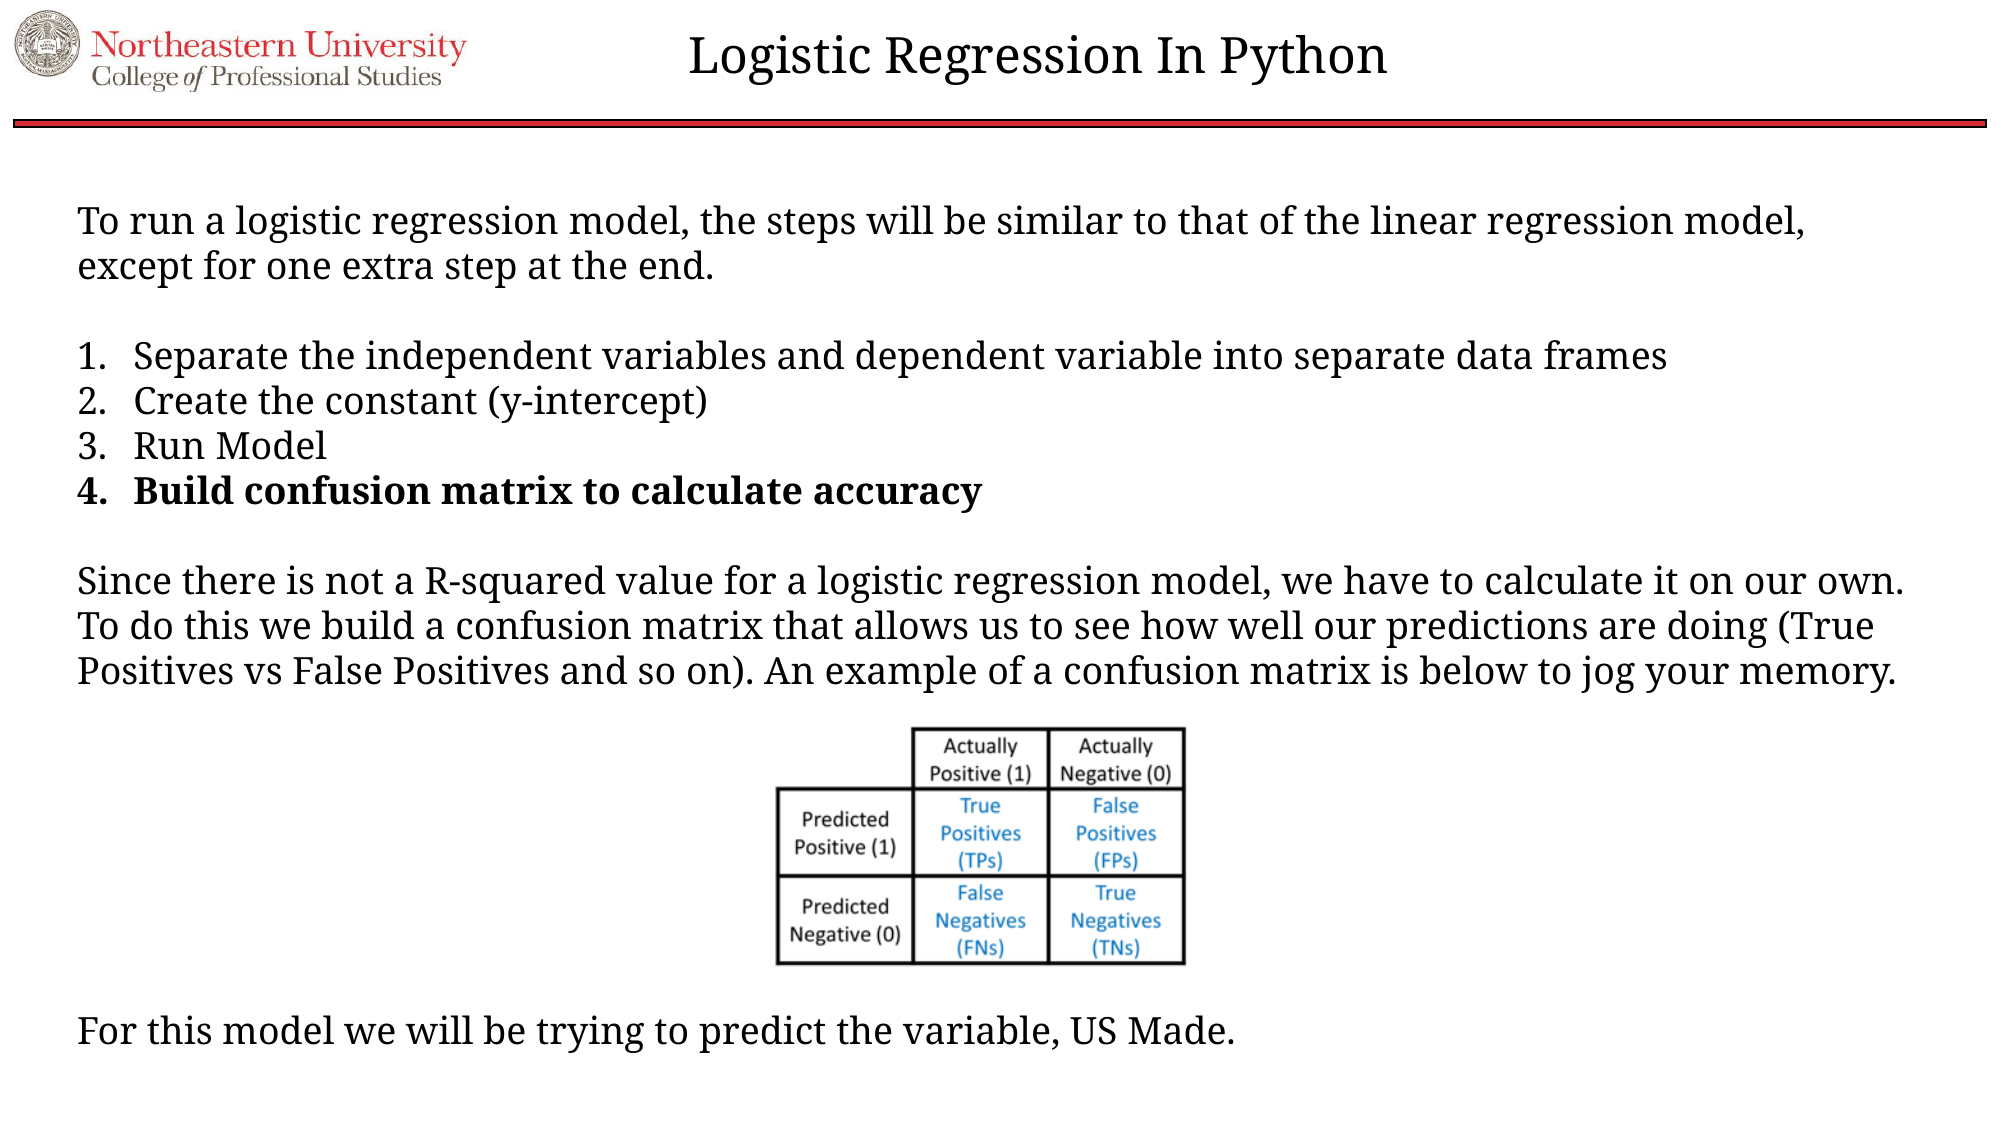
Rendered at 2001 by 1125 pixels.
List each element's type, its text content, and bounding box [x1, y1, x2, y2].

text_box To run a logistic regression model, the steps will be similar to that of the linear regression model, except for one extra step at the end. Separate the independent variables and dependent variable into separate data frames Create the constant (y-intercept) Run Model Build confusion matrix to calculate accuracy Since there is not a R-squared value for a logistic regression model, we have to calculate it on our own. To do this we build a confusion matrix that allows us to see how well our predictions are doing (True Positives vs False Positives and so on). An example of a confusion matrix is below to jog your memory. For this model we will be trying to predict the variable, US Made. [62, 189, 1942, 1125]
picture [14, 10, 467, 92]
text_box [13, 119, 1987, 128]
text_box Logistic Regression In Python [467, 16, 1577, 91]
picture [727, 716, 1245, 978]
